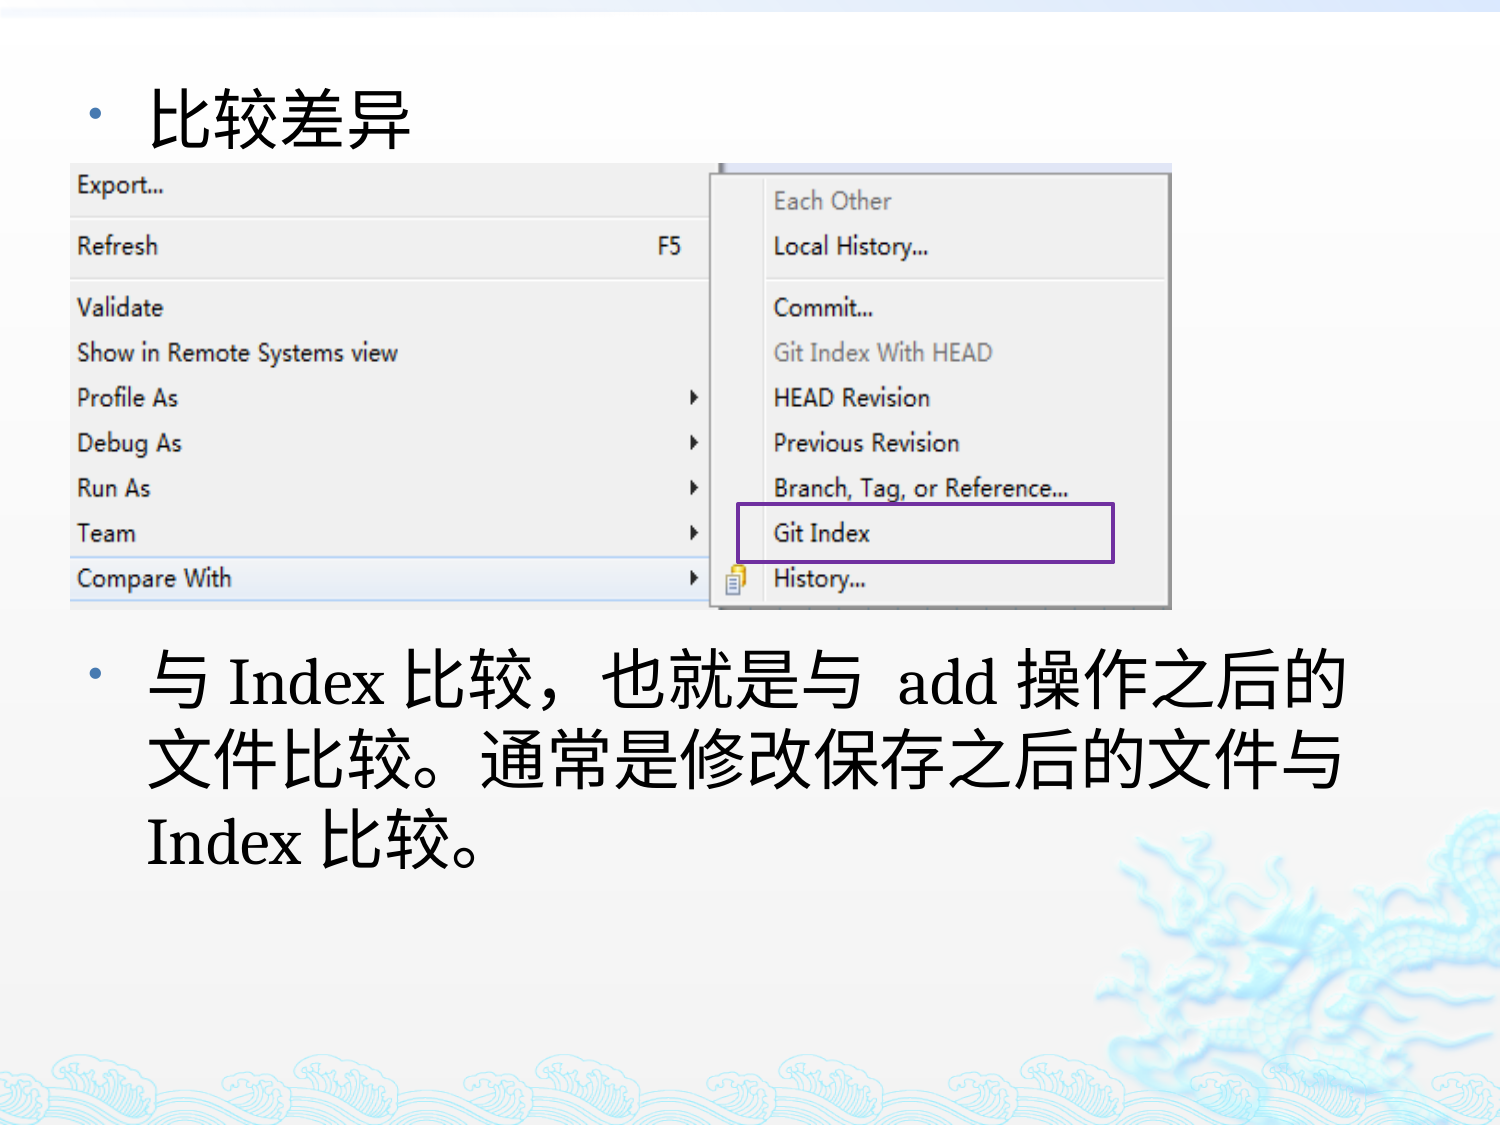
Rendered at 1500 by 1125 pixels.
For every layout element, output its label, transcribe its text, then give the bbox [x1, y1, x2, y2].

list 比较差异 与Index比较，也就是与 add操作之后的文件比较。通常是修改保存之后的文件与Index比较。 [75, 70, 1425, 1005]
picture [69, 163, 1173, 610]
